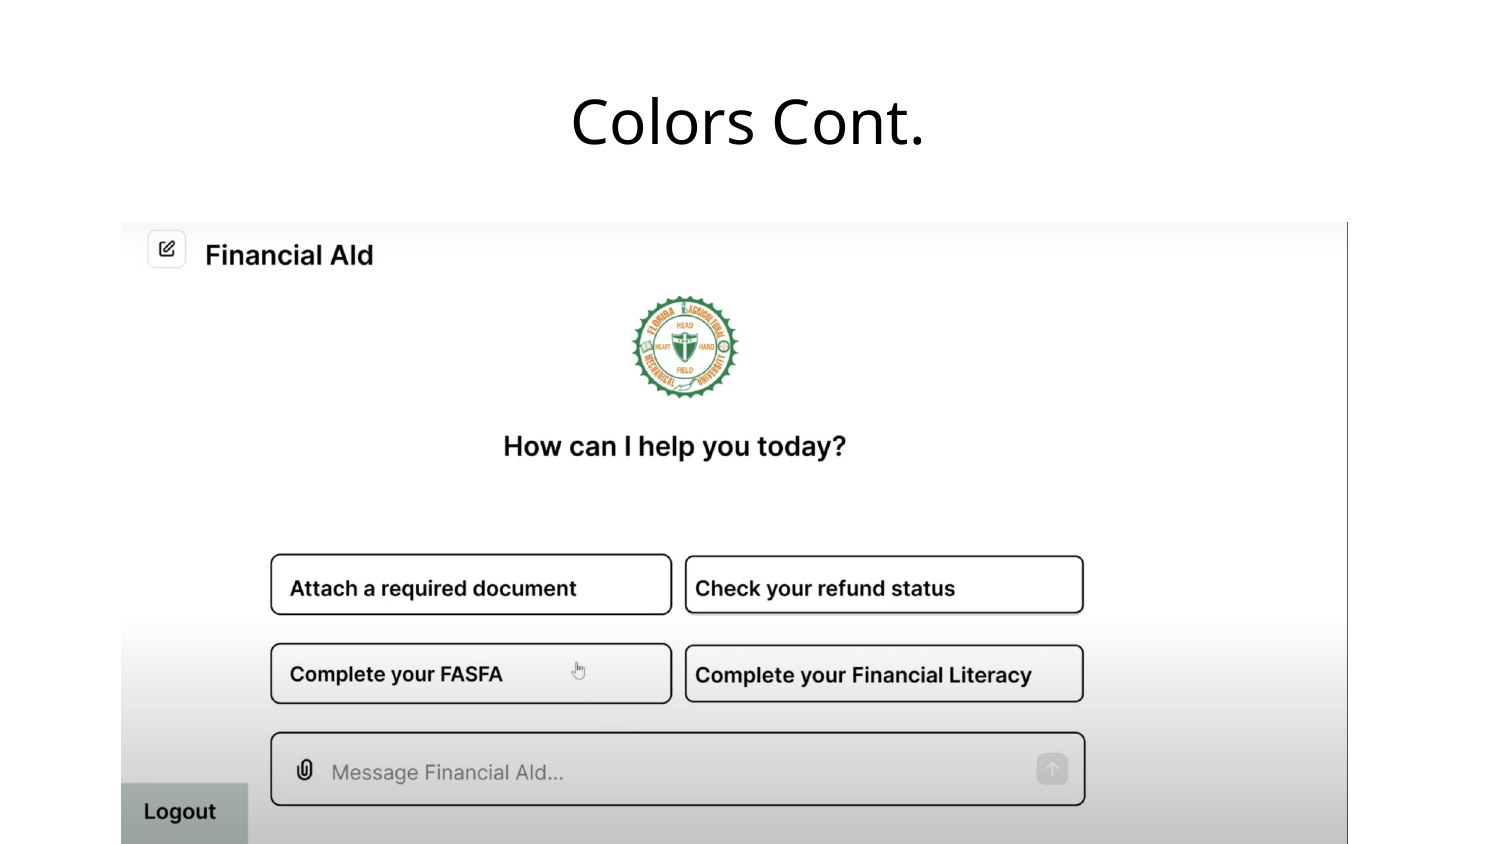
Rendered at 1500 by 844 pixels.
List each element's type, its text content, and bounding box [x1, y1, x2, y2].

picture [120, 222, 1348, 844]
title Colors Cont. [49, 67, 1448, 173]
